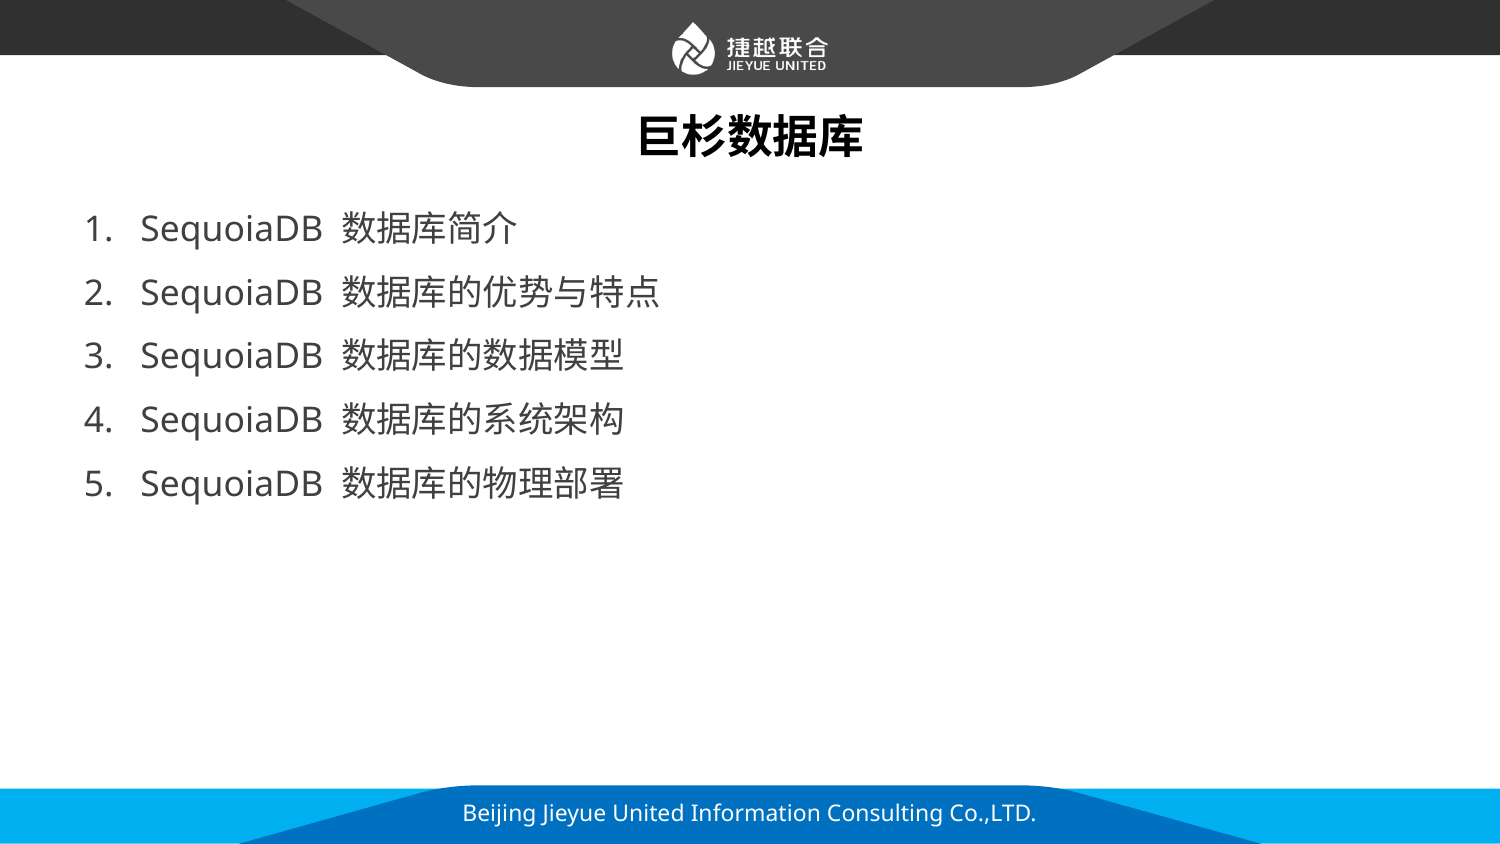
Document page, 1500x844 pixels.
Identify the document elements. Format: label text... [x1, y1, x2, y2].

list SequoiaDB 数据库简介 SequoiaDB 数据库的优势与特点 SequoiaDB 数据库的数据模型 SequoiaDB 数据库的系统架构 SequoiaDB 数据库的物理部署 [73, 179, 1427, 764]
title 巨杉数据库 [73, 102, 1427, 160]
picture [670, 19, 829, 77]
